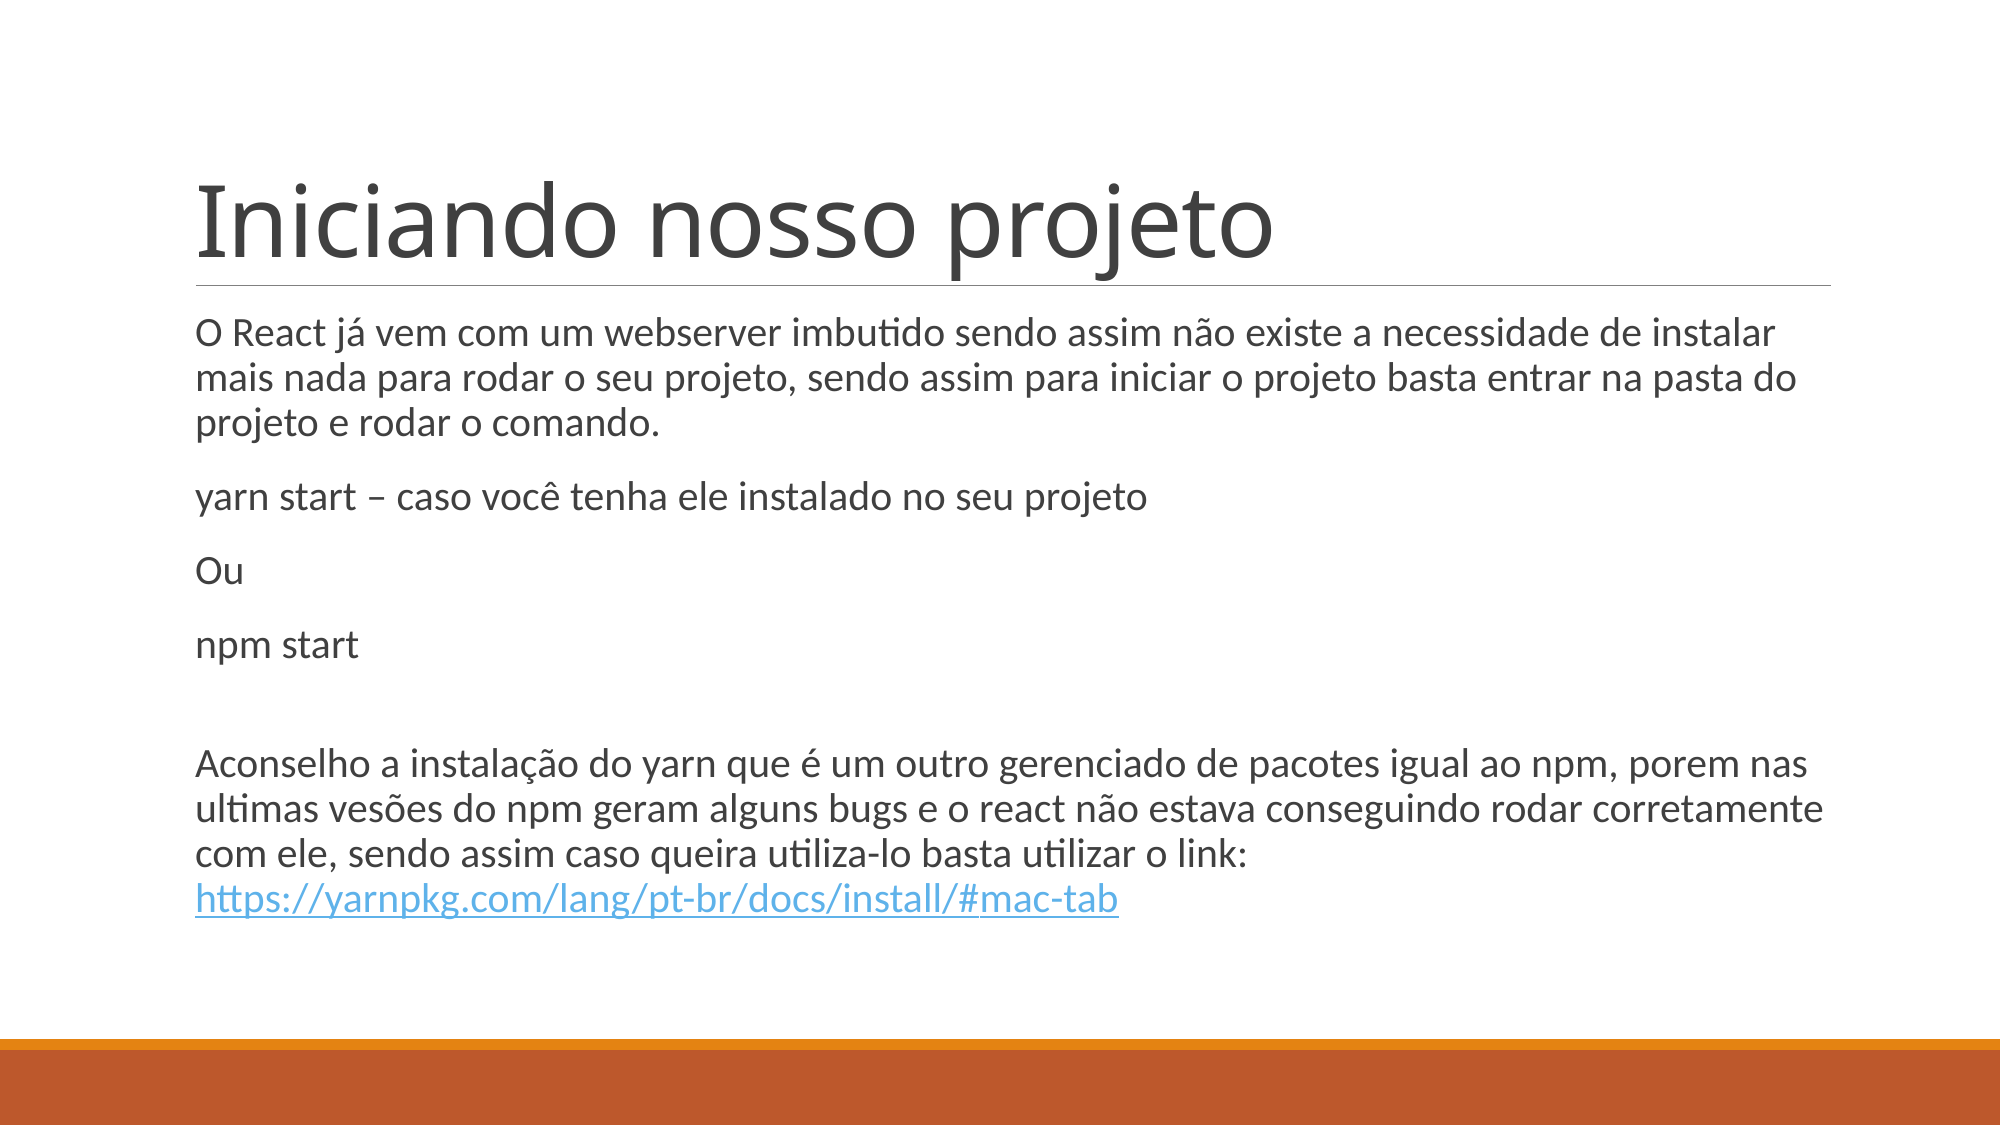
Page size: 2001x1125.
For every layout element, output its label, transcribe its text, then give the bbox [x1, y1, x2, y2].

list O React já vem com um webserver imbutido sendo assim não existe a necessidade de instalar mais nada para rodar o seu projeto, sendo assim para iniciar o projeto basta entrar na pasta do projeto e rodar o comando. yarn start – caso você tenha ele instalado no seu projeto Ou npm start Aconselho a instalação do yarn que é um outro gerenciado de pacotes igual ao npm, porem nas ultimas vesões do npm geram alguns bugs e o react não estava conseguindo rodar corretamente com ele, sendo assim caso queira utiliza-lo basta utilizar o link: https://yarnpkg.com/lang/pt-br/docs/install/#mac-tab [180, 302, 1830, 963]
title Iniciando nosso projeto [180, 47, 1830, 285]
